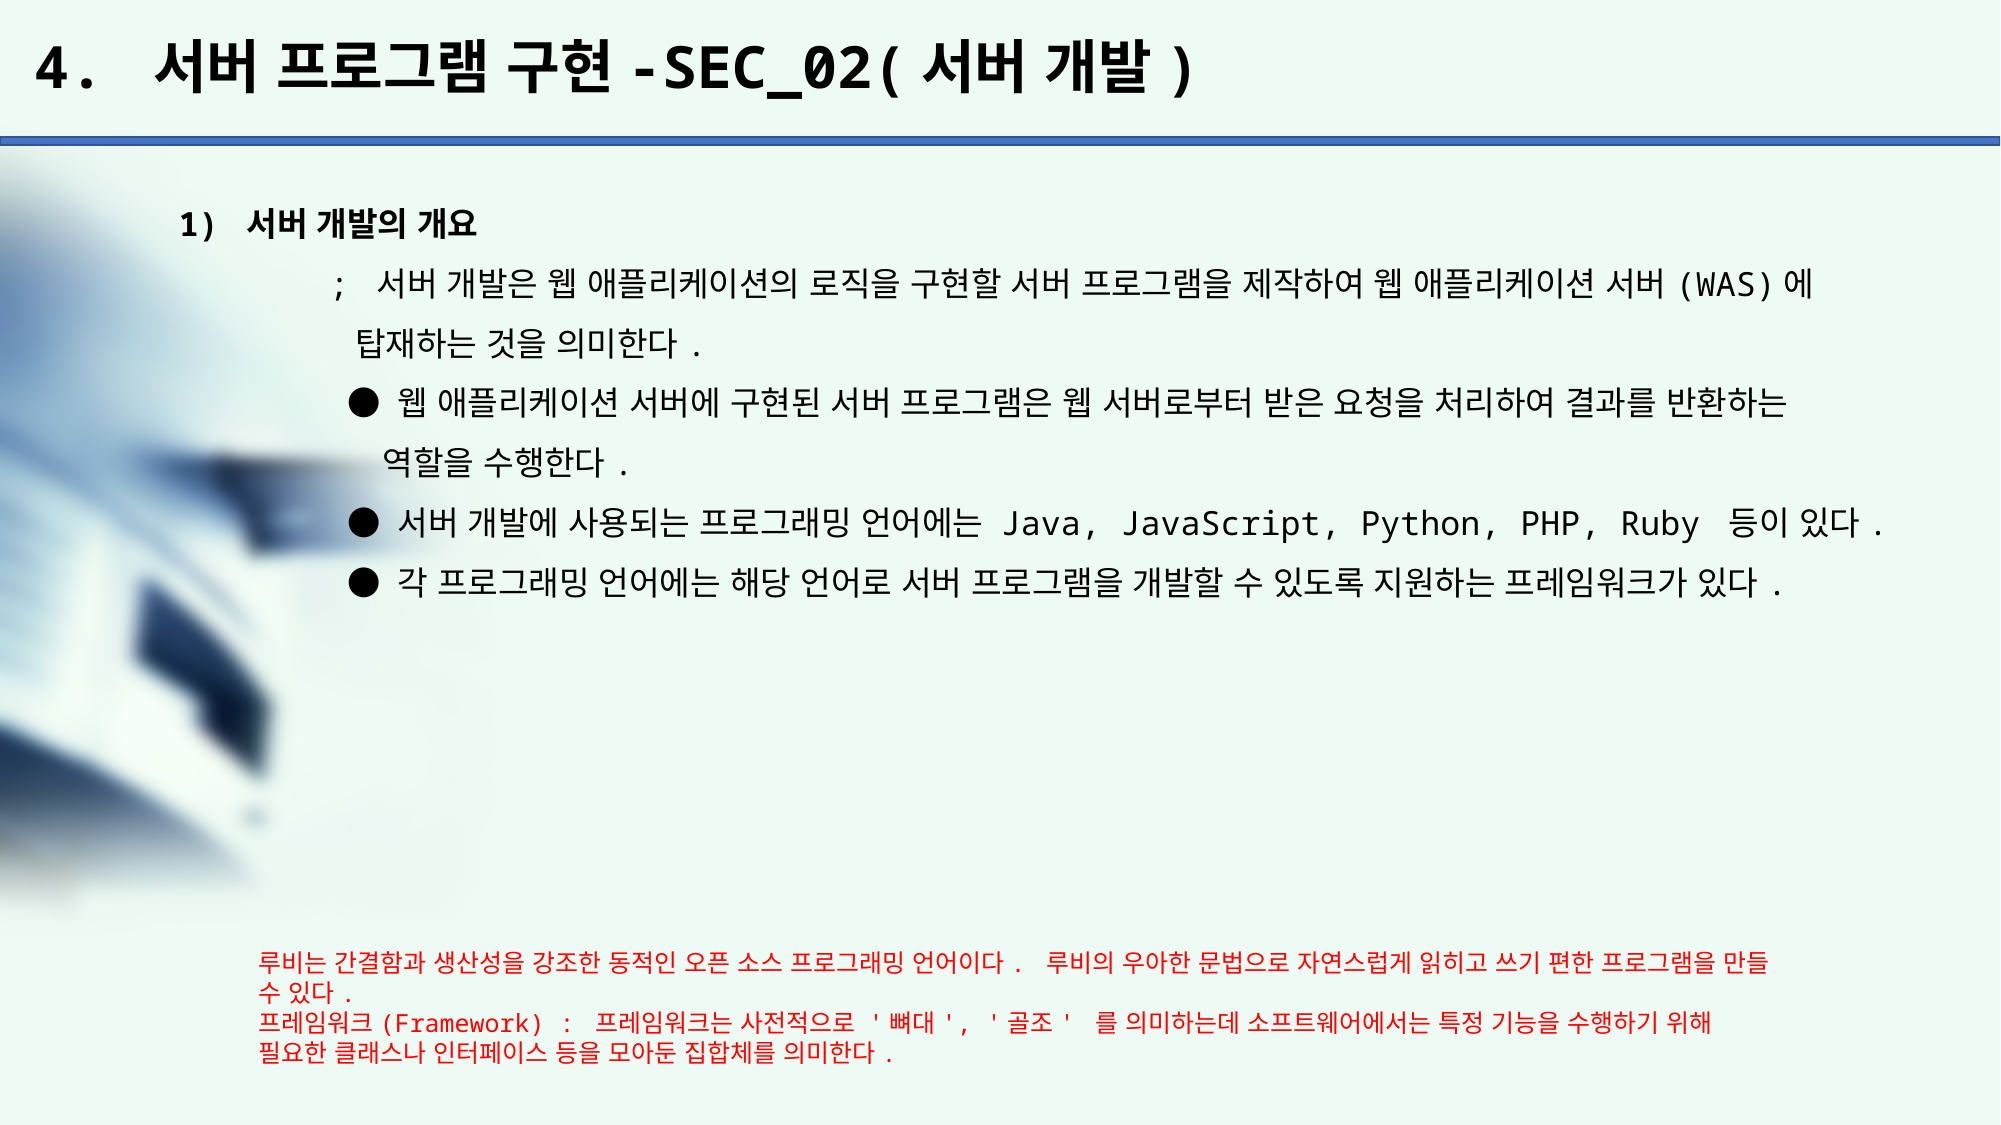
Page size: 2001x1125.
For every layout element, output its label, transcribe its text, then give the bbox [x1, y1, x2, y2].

picture [0, 0, 2000, 136]
text_box 1) 서버 개발의 개요 ; 서버 개발은 웹 애플리케이션의 로직을 구현할 서버 프로그램을 제작하여 웹 애플리케이션 서버(WAS)에 탑재하는 것을 의미한다. ● 웹 애플리케이션 서버에 구현된 서버 프로그램은 웹 서버로부터 받은 요청을 처리하여 결과를 반환하는 역할을 수행한다. ● 서버 개발에 사용되는 프로그래밍 언어에는 Java, JavaScript, Python, PHP, Ruby 등이 있다. ● 각 프로그래밍 언어에는 해당 언어로 서버 프로그램을 개발할 수 있도록 지원하는 프레임워크가 있다. [163, 175, 1969, 610]
title 4. 서버 프로그램 구현-SEC_02(서버 개발) [19, 14, 1922, 126]
picture [0, 146, 2000, 1125]
text_box 루비는 간결함과 생산성을 강조한 동적인 오픈 소스 프로그래밍 언어이다. 루비의 우아한 문법으로 자연스럽게 읽히고 쓰기 편한 프로그램을 만들 수 있다. 프레임워크(Framework) : 프레임워크는 사전적으로 '뼈대', '골조' 를 의미하는데 소프트웨어에서는 특정 기능을 수행하기 위해 필요한 클래스나 인터페이스 등을 모아둔 집합체를 의미한다. [244, 940, 1792, 1075]
